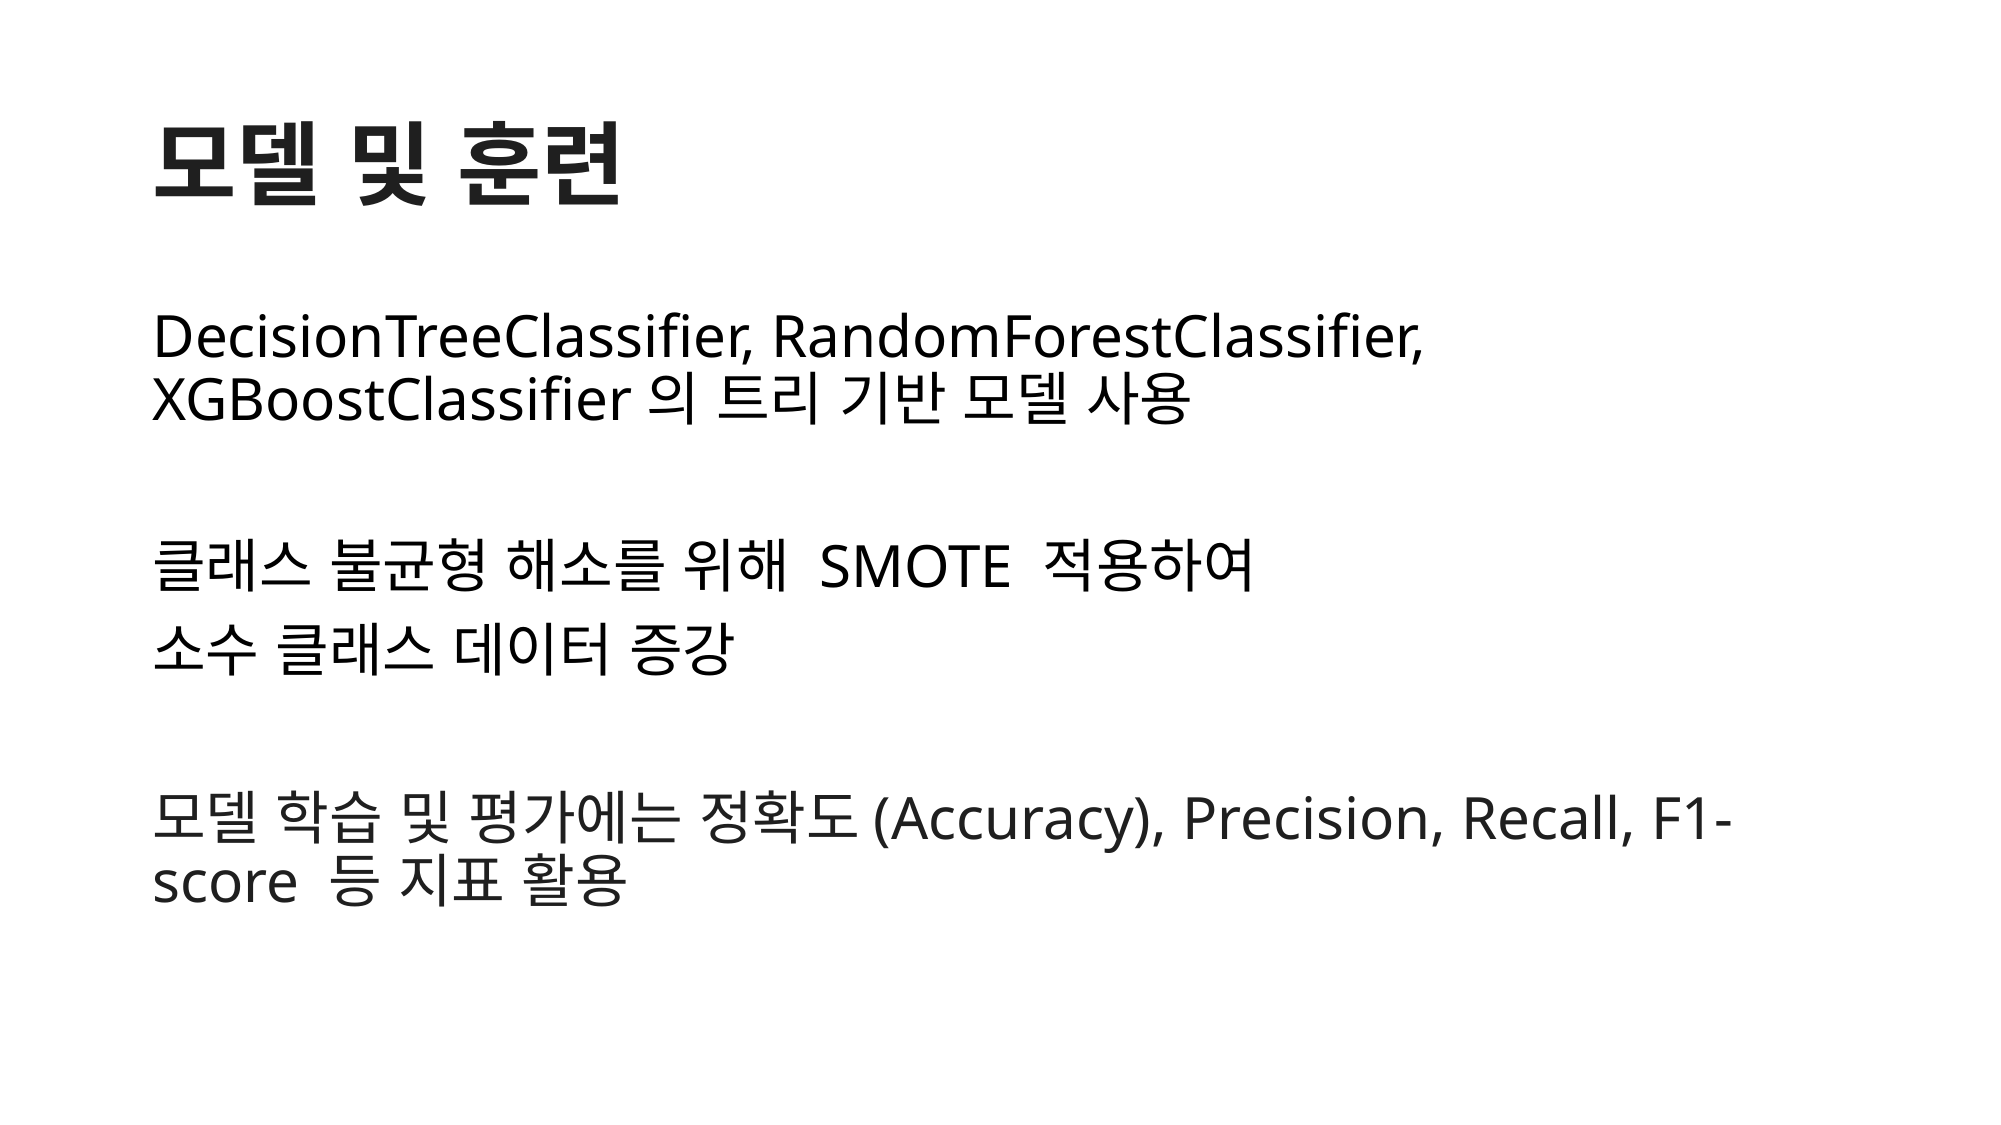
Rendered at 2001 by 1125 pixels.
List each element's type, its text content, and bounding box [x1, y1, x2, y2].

list DecisionTreeClassifier, RandomForestClassifier, XGBoostClassifier의 트리 기반 모델 사용 클래스 불균형 해소를 위해 SMOTE 적용하여 소수 클래스 데이터 증강 모델 학습 및 평가에는 정확도(Accuracy), Precision, Recall, F1-score 등 지표 활용 [137, 299, 1863, 1014]
title 모델 및 훈련 [137, 59, 1863, 278]
